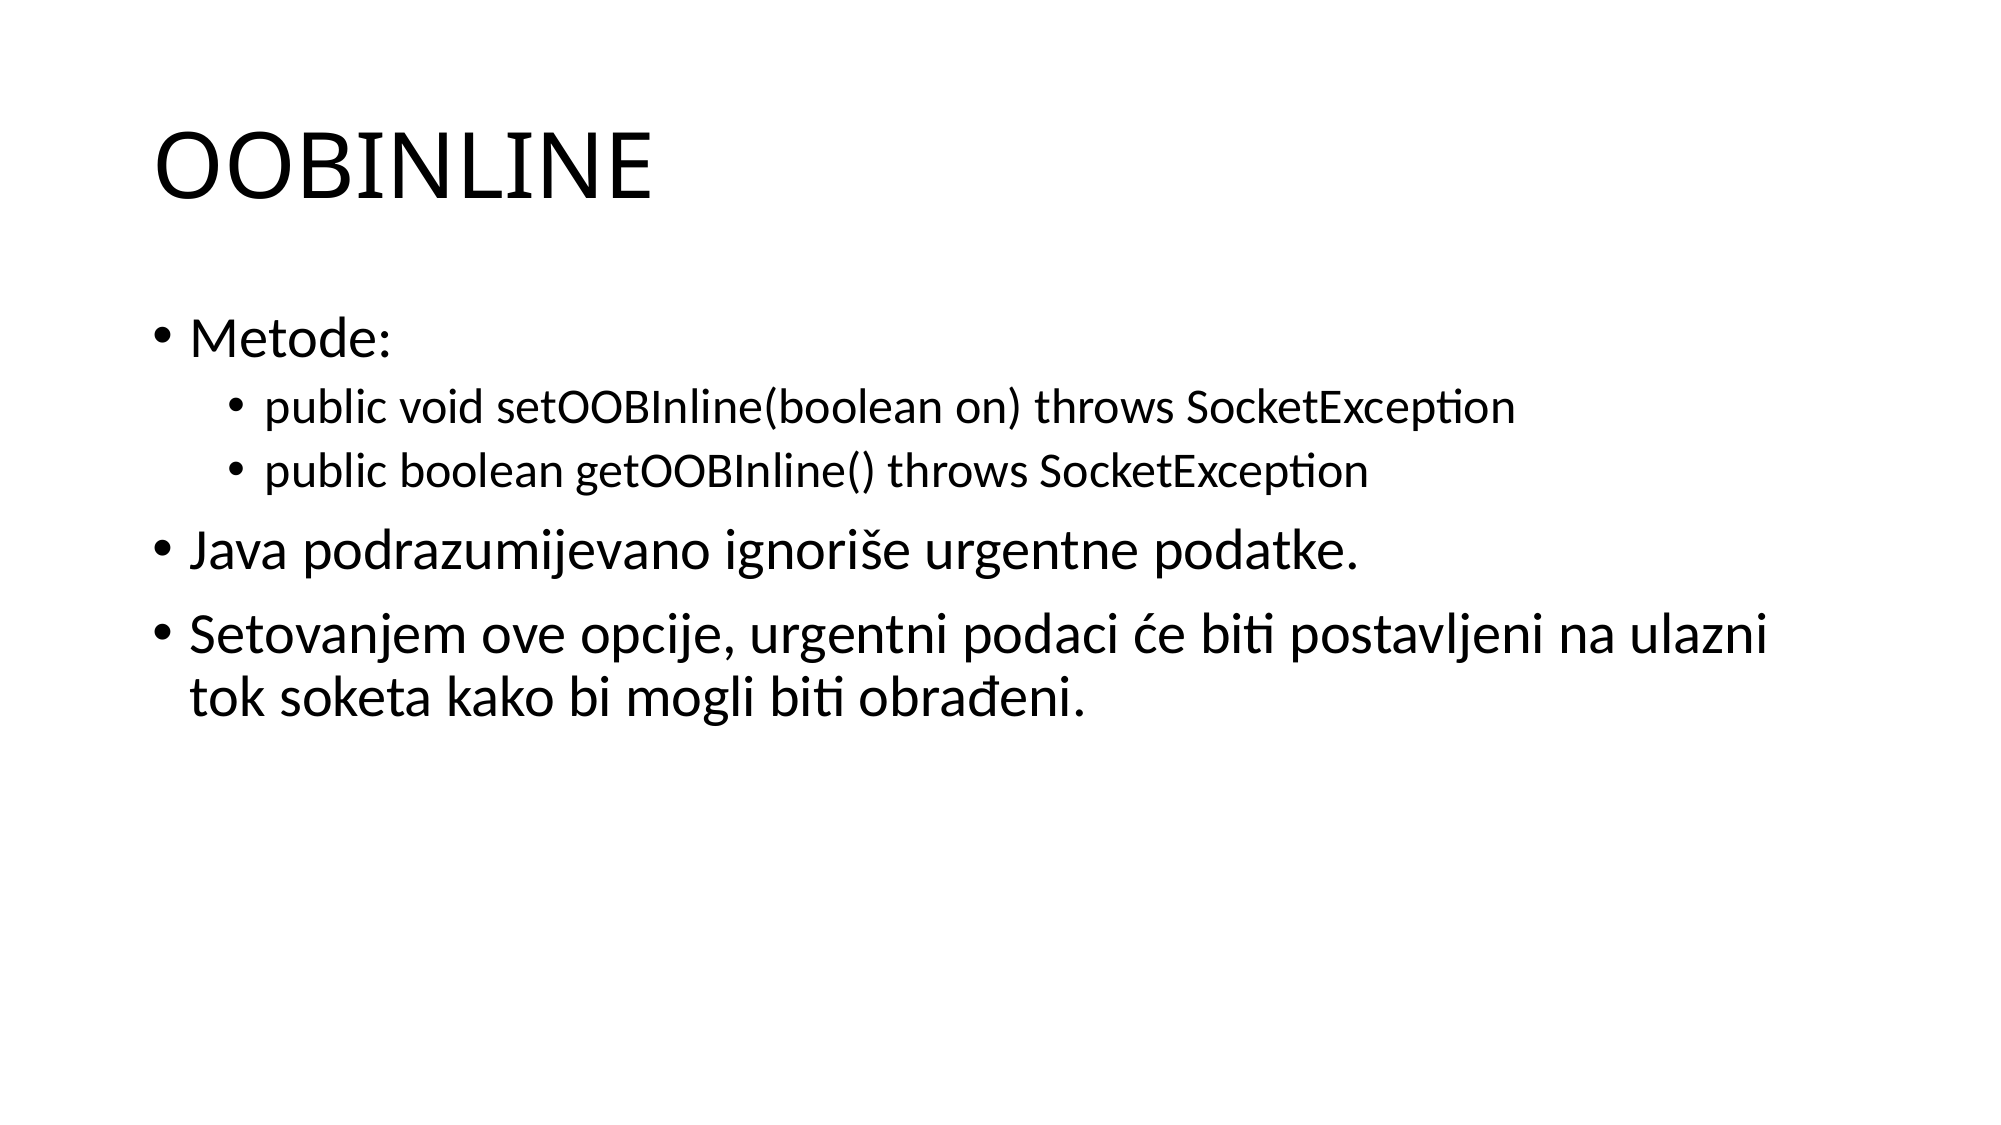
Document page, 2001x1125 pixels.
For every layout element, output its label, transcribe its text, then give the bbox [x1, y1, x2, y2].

title OOBINLINE [137, 59, 1863, 278]
list Metode: public void setOOBInline(boolean on) throws SocketException public boolean getOOBInline() throws SocketException Java podrazumijevano ignoriše urgentne podatke. Setovanjem ove opcije, urgentni podaci će biti postavljeni na ulazni tok soketa kako bi mogli biti obrađeni. [137, 299, 1863, 1014]
